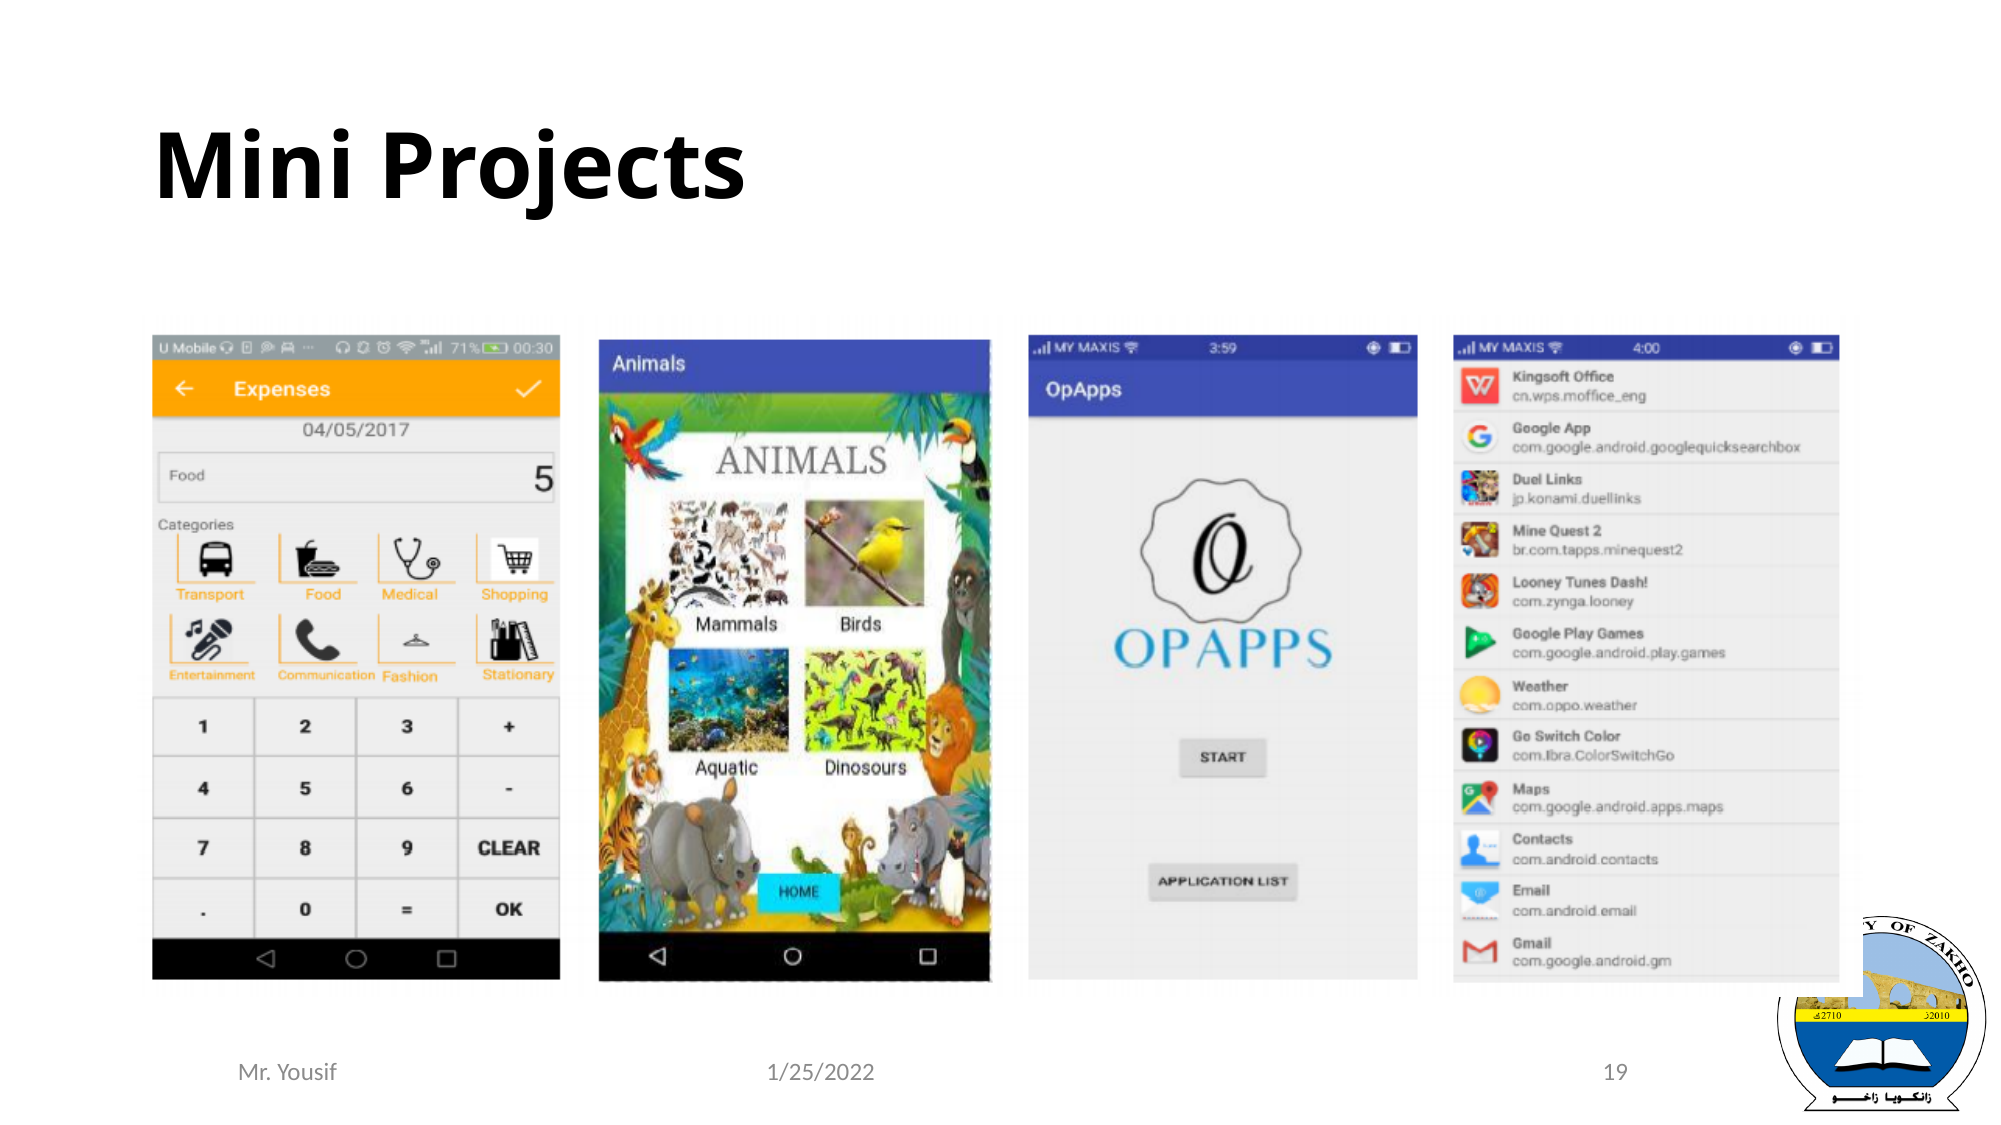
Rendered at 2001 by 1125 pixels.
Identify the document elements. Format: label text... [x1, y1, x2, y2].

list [137, 315, 1863, 998]
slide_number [751, 1040, 1021, 1101]
title Mini Projects [137, 59, 1863, 278]
slide_number 19 [1193, 1040, 1644, 1101]
picture [1776, 915, 1987, 1112]
footer Mr. Yousif [137, 1040, 438, 1101]
